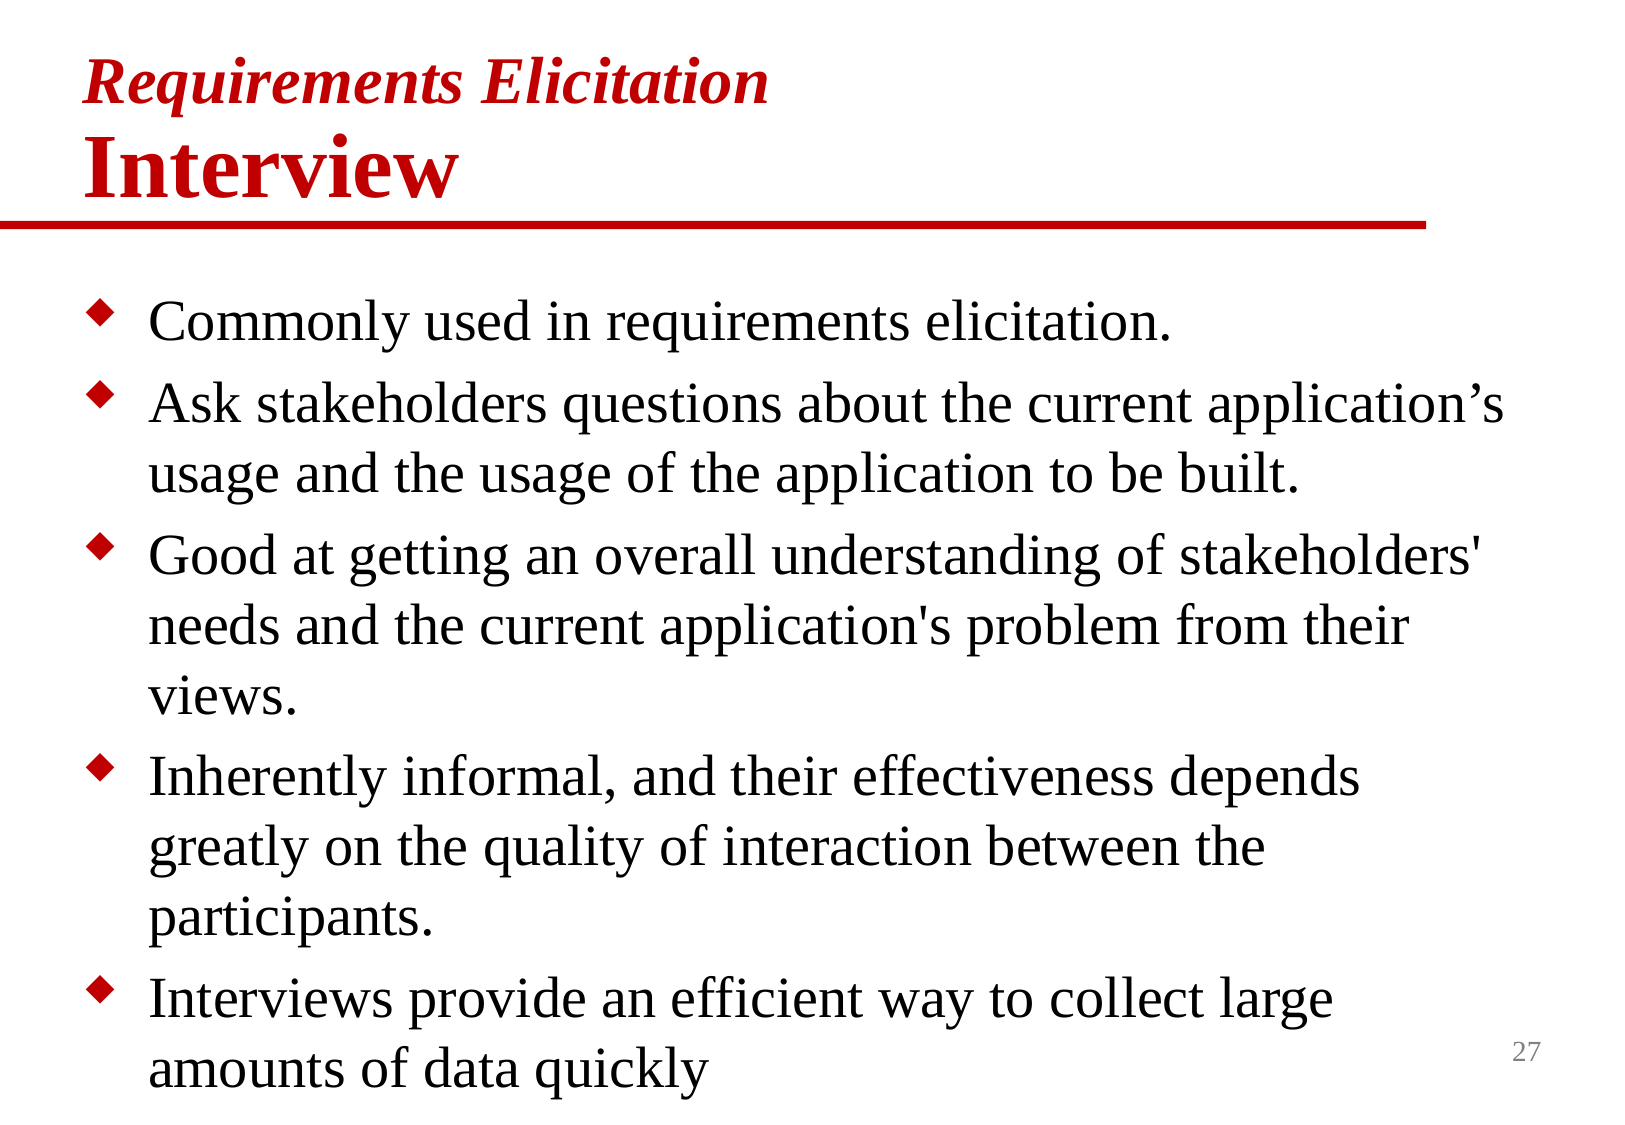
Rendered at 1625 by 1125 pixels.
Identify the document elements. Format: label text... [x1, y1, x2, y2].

list Commonly used in requirements elicitation. Ask stakeholders questions about the current application’s usage and the usage of the application to be built. Good at getting an overall understanding of stakeholders' needs and the current application's problem from their views. Inherently informal, and their effectiveness depends greatly on the quality of interaction between the participants. Interviews provide an efficient way to collect large amounts of data quickly [67, 275, 1550, 1088]
slide_number 27 [1218, 1012, 1557, 1088]
title Requirements Elicitation Interview [67, 43, 1550, 225]
